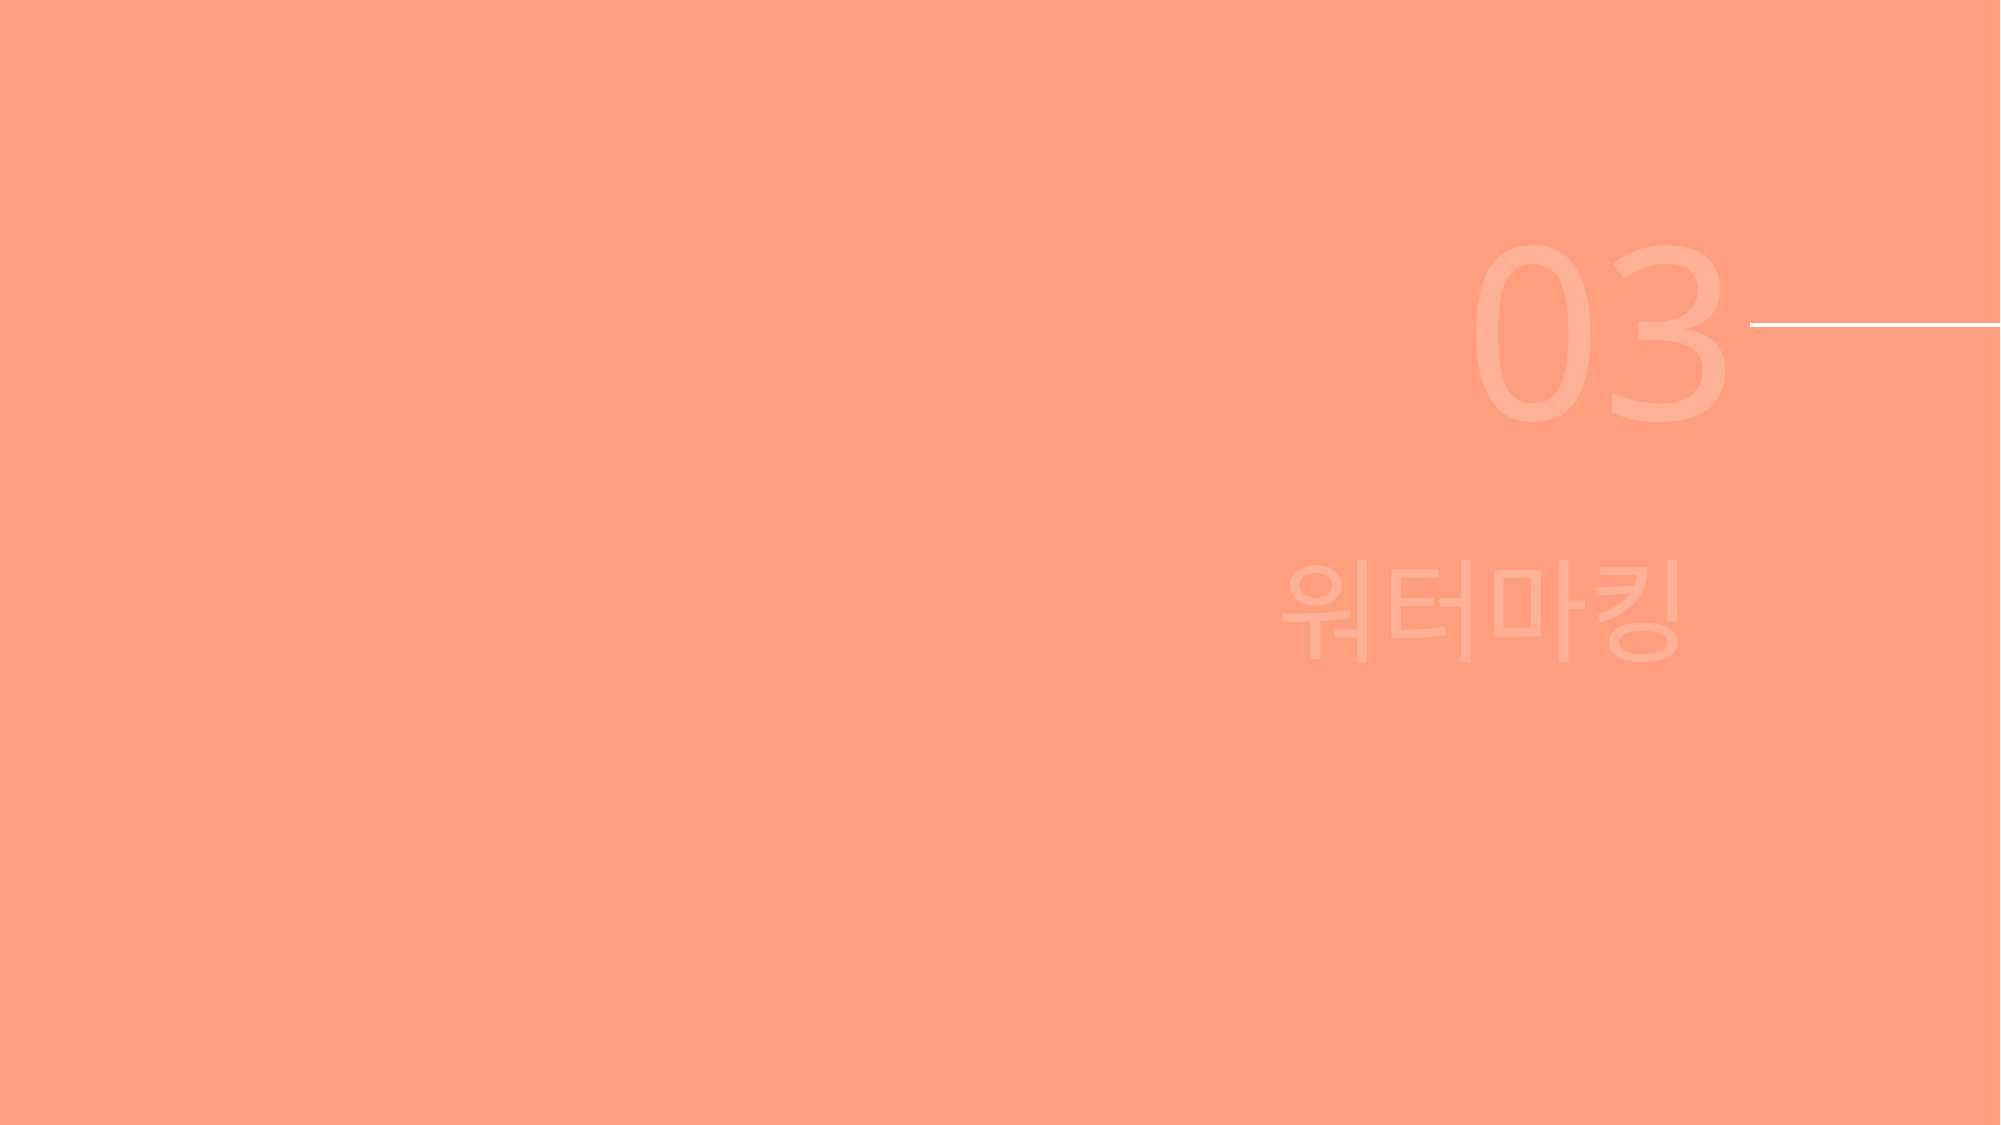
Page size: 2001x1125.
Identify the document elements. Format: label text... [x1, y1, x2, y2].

text_box 워터마킹 [1262, 533, 1707, 684]
text_box 03 [1450, 172, 1754, 475]
